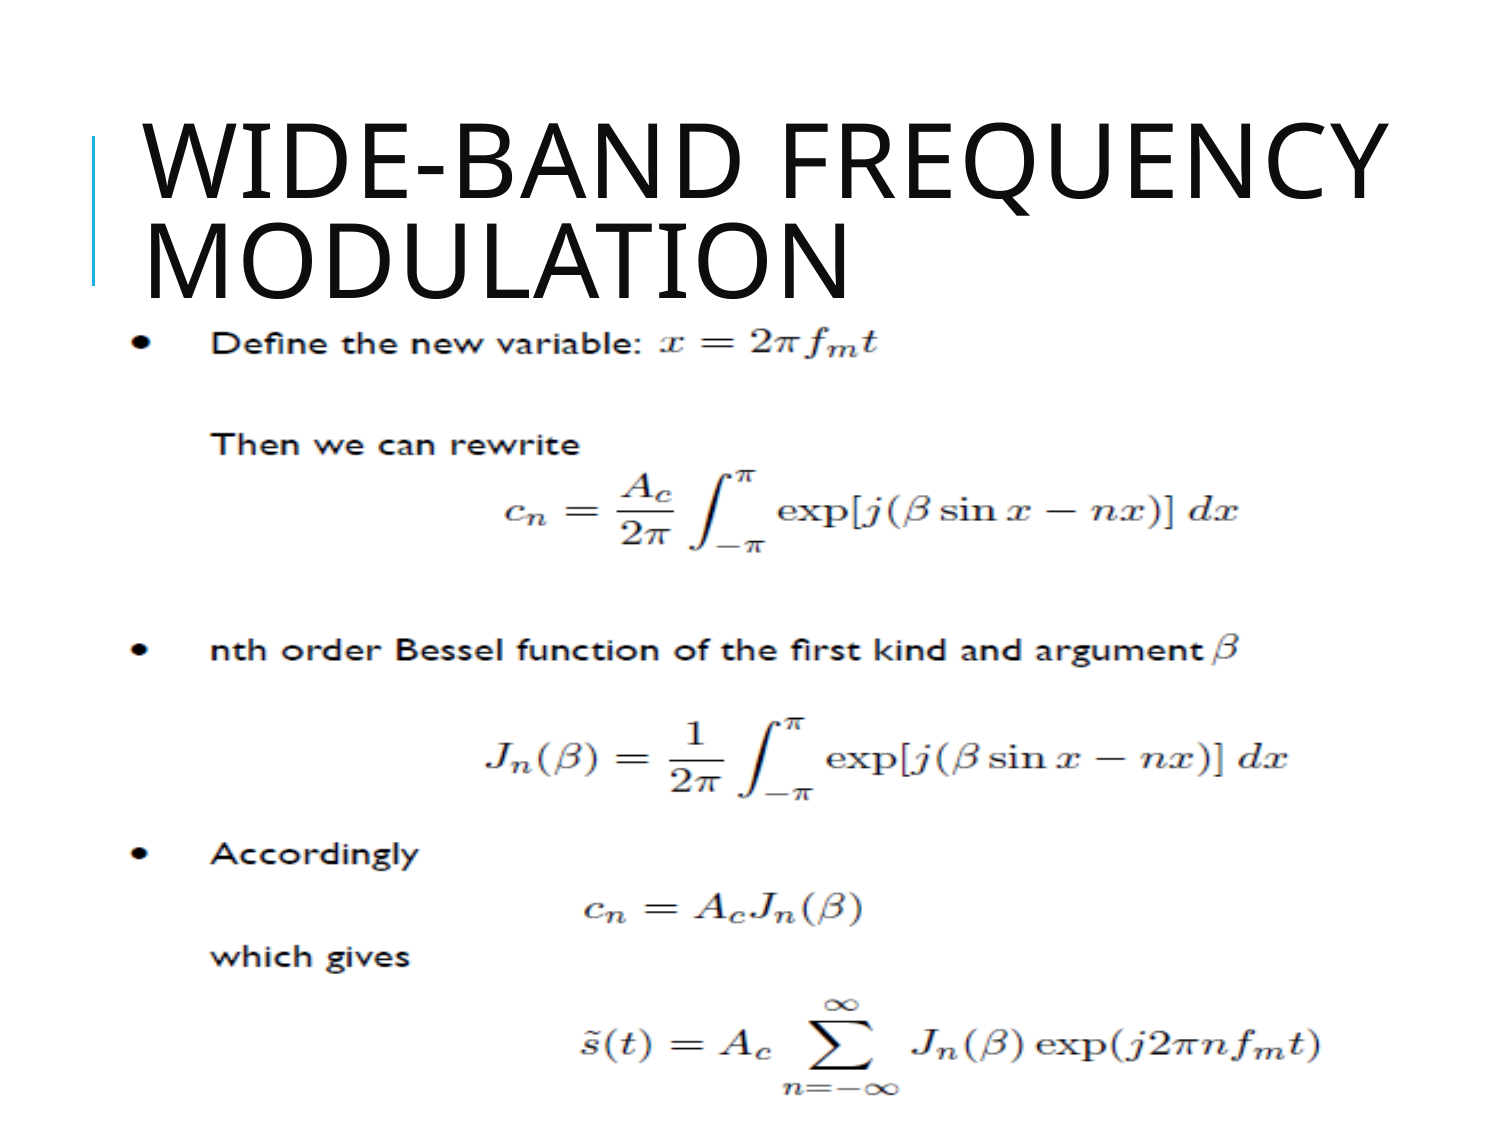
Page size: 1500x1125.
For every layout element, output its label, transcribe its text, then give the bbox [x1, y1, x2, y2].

title Wide-Band Frequency Modulation [126, 96, 1459, 342]
picture [111, 302, 1333, 1102]
